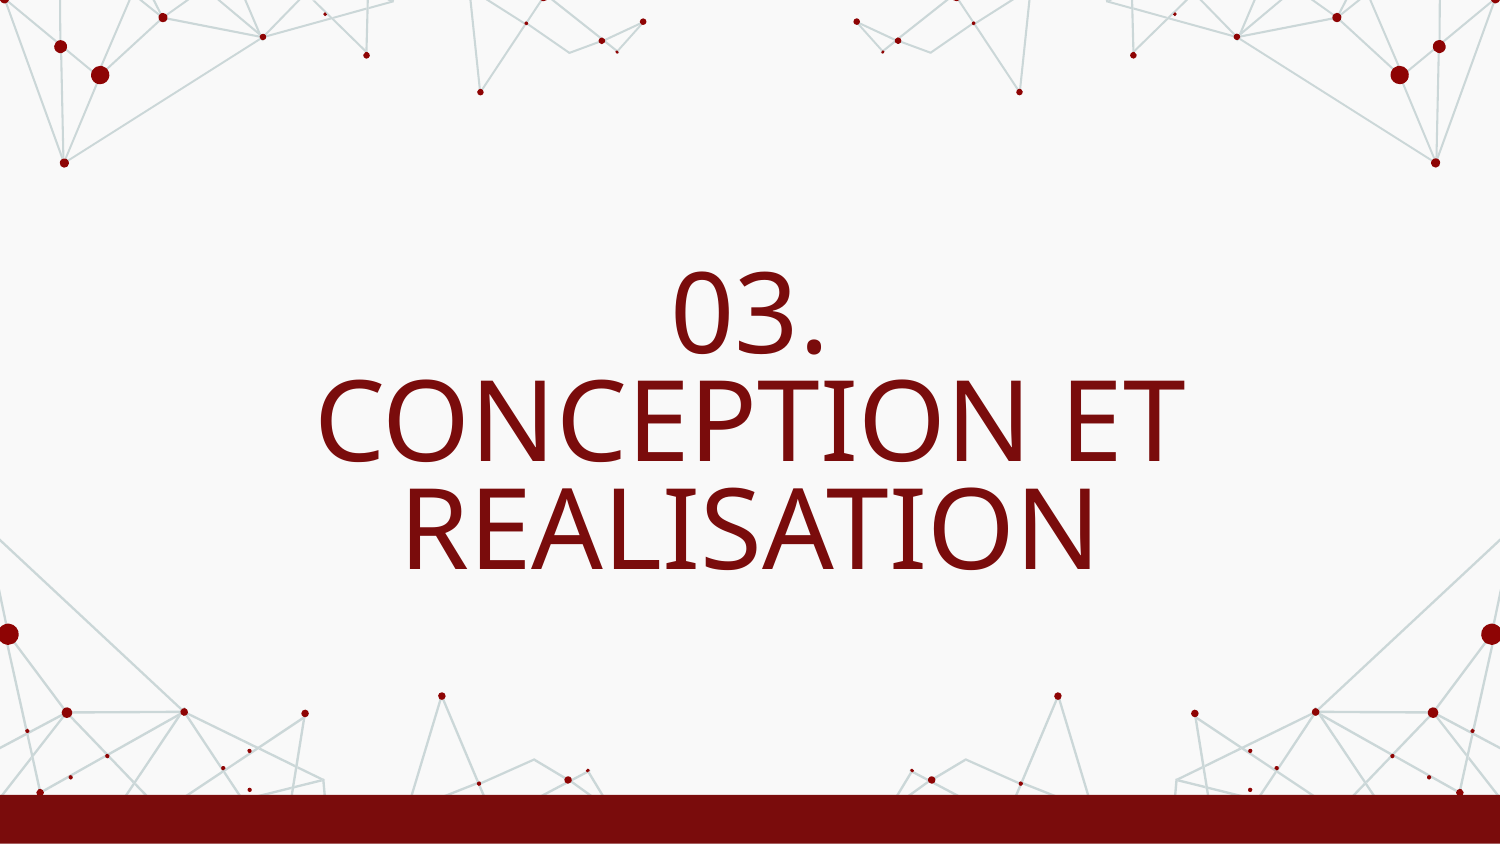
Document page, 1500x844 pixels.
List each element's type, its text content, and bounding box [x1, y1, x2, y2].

title 03. CONCEPTION ET REALISATION [268, 252, 1232, 592]
